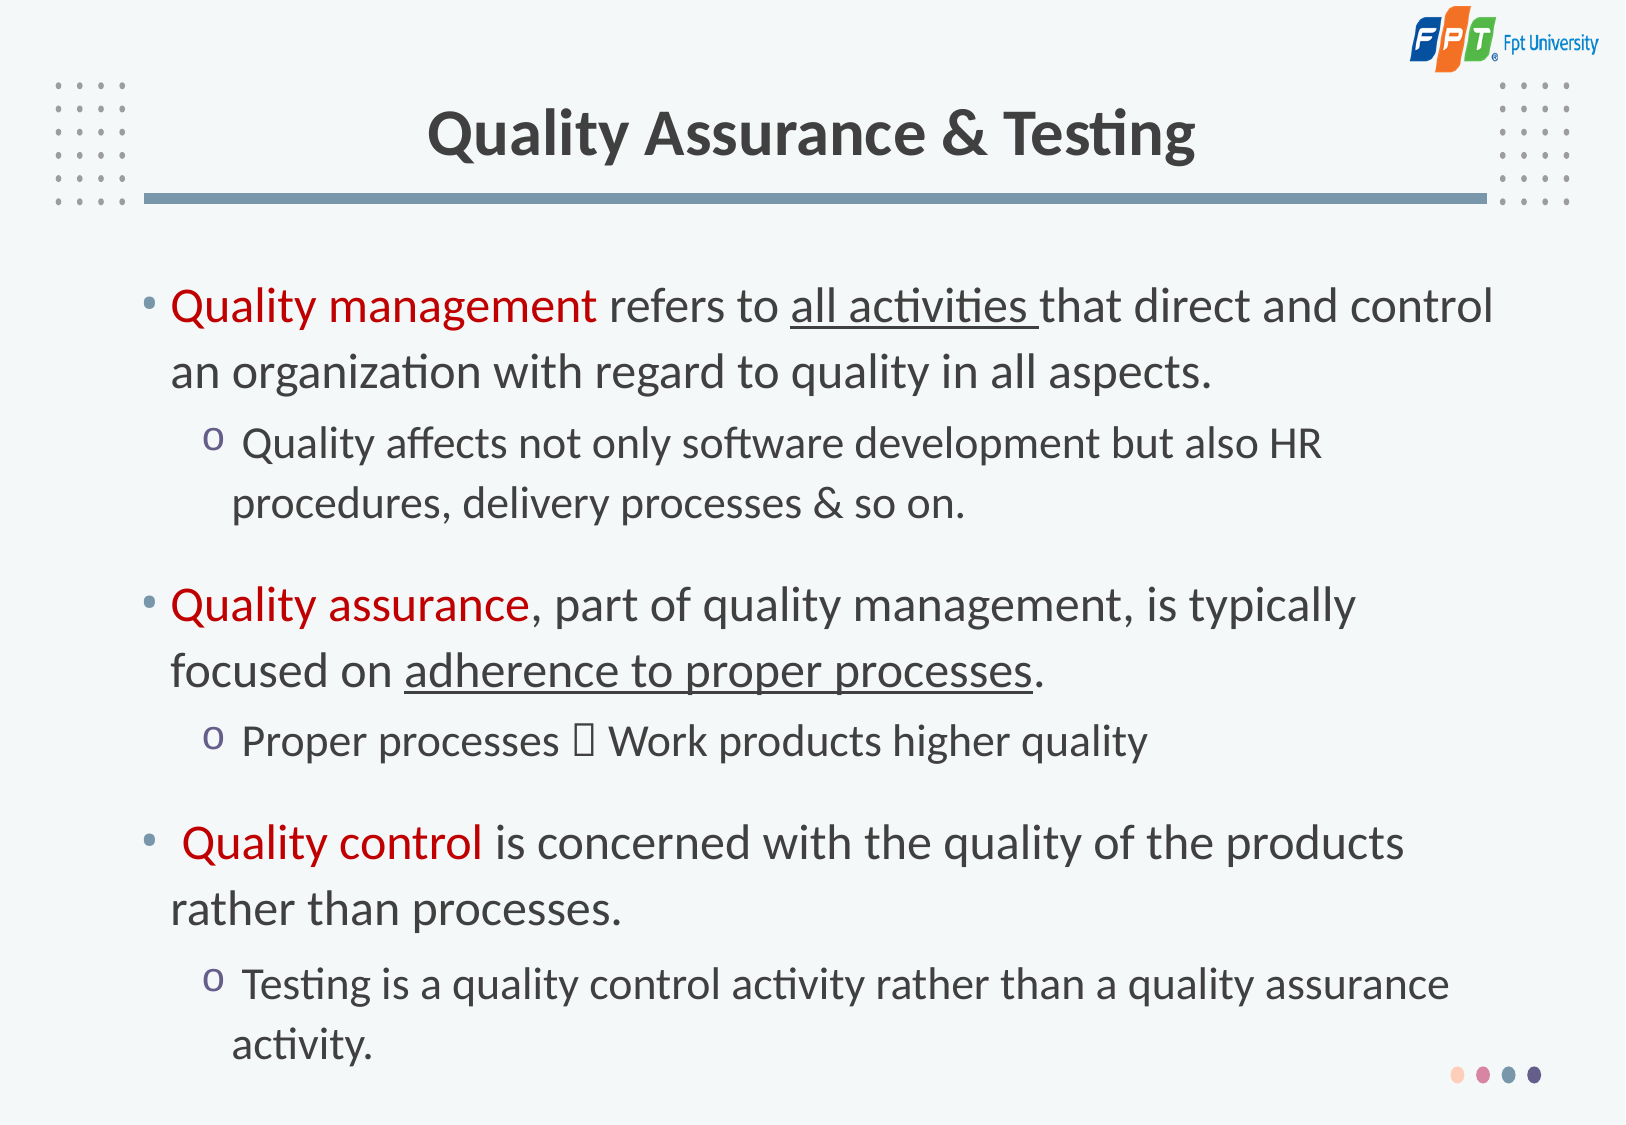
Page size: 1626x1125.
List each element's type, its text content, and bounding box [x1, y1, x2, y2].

list Quality management refers to all activities that direct and control an organization with regard to quality in all aspects. Quality affects not only software development but also HR procedures, delivery processes & so on. Quality assurance, part of quality management, is typically focused on adherence to proper processes. Proper processes  Work products higher quality Quality control is concerned with the quality of the products rather than processes. Testing is a quality control activity rather than a quality assurance activity. [125, 259, 1514, 1100]
picture [1383, 6, 1624, 88]
title Quality Assurance & Testing [111, 60, 1514, 208]
